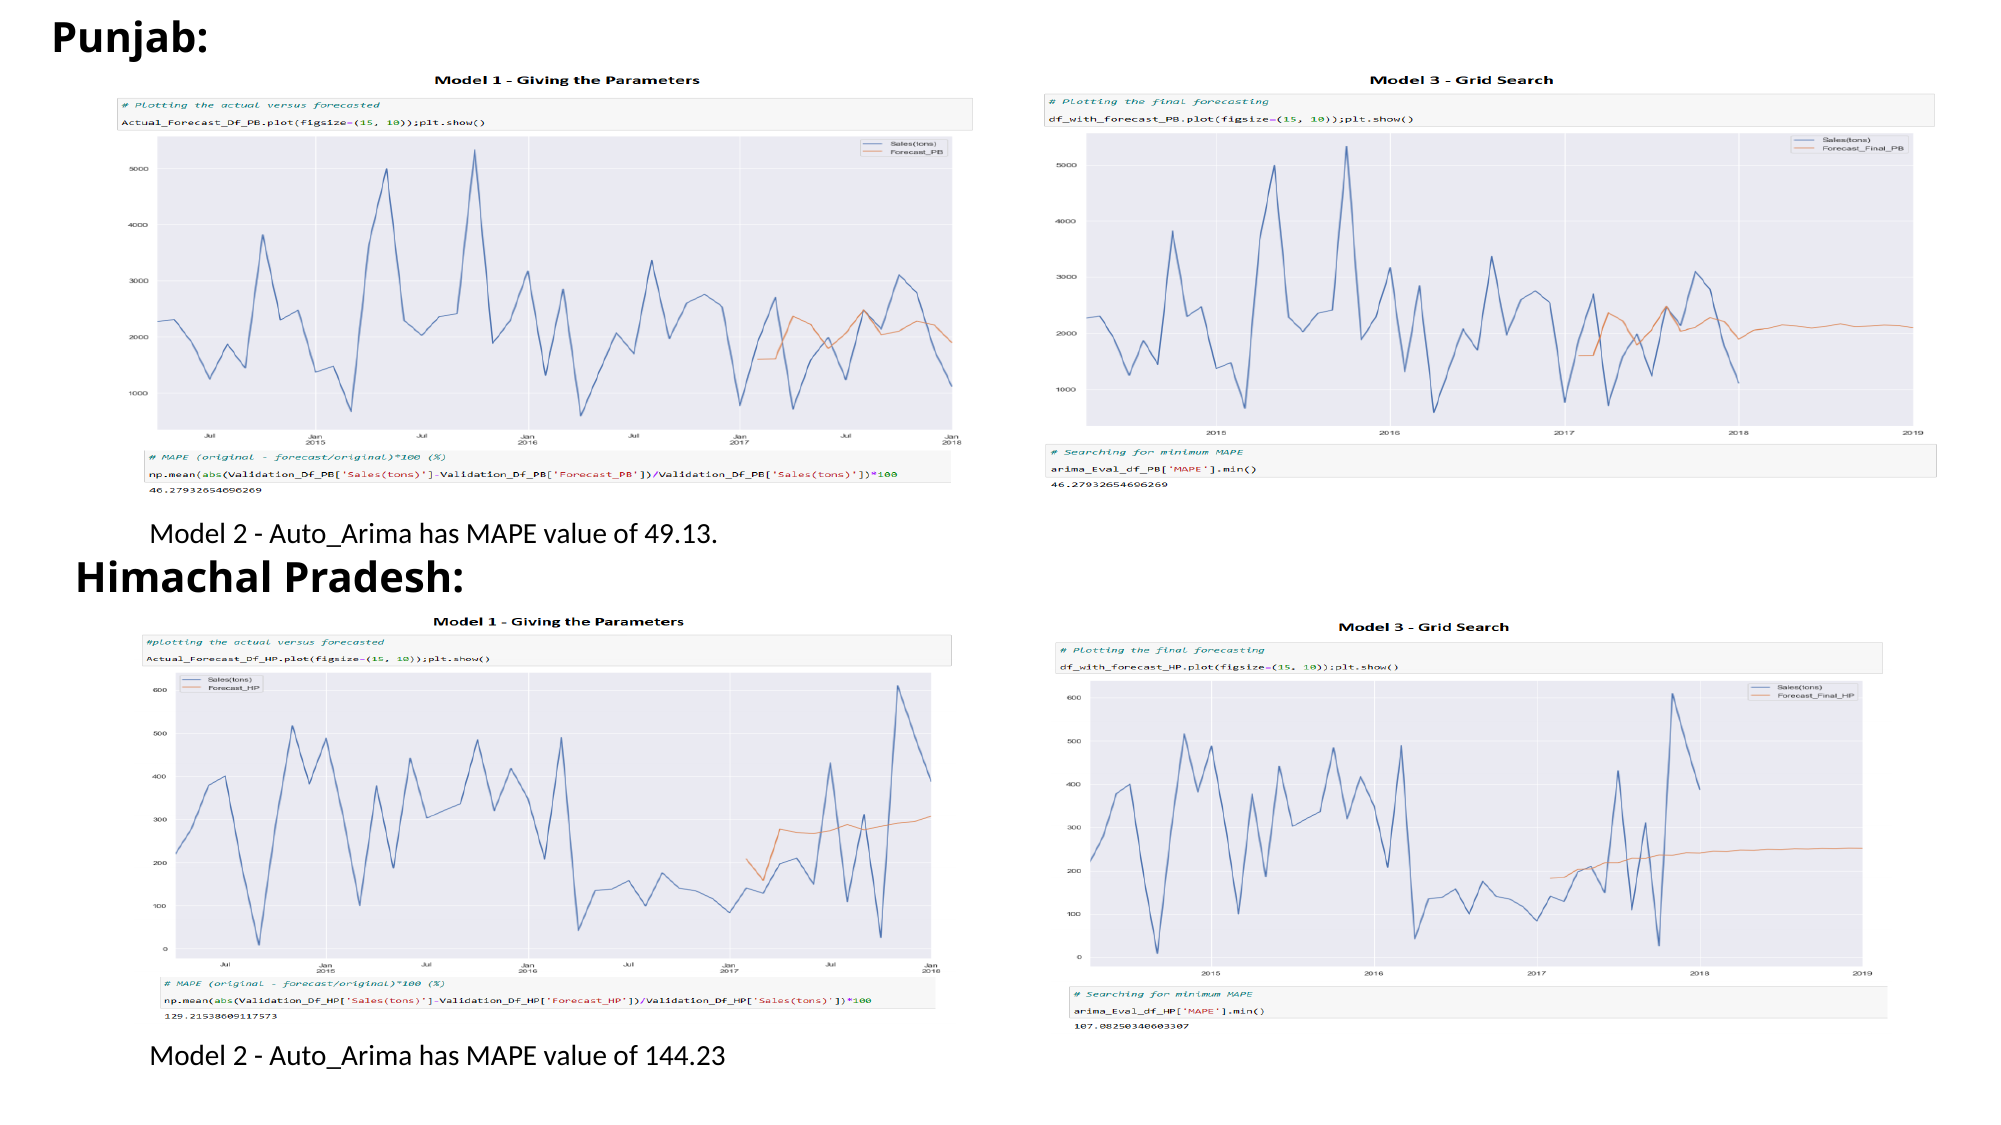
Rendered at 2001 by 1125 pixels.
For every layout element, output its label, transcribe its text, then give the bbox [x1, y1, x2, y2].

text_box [134, 608, 956, 1024]
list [1037, 67, 1943, 496]
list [112, 67, 978, 496]
text_box Himachal Pradesh: [59, 539, 1785, 619]
text_box Punjab: [36, 0, 1762, 79]
text_box Model 2 - Auto_Arima has MAPE value of 144.23 [134, 1033, 1954, 1081]
text_box Model 2 - Auto_Arima has MAPE value of 49.13. [134, 510, 1954, 559]
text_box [1051, 618, 1892, 1034]
